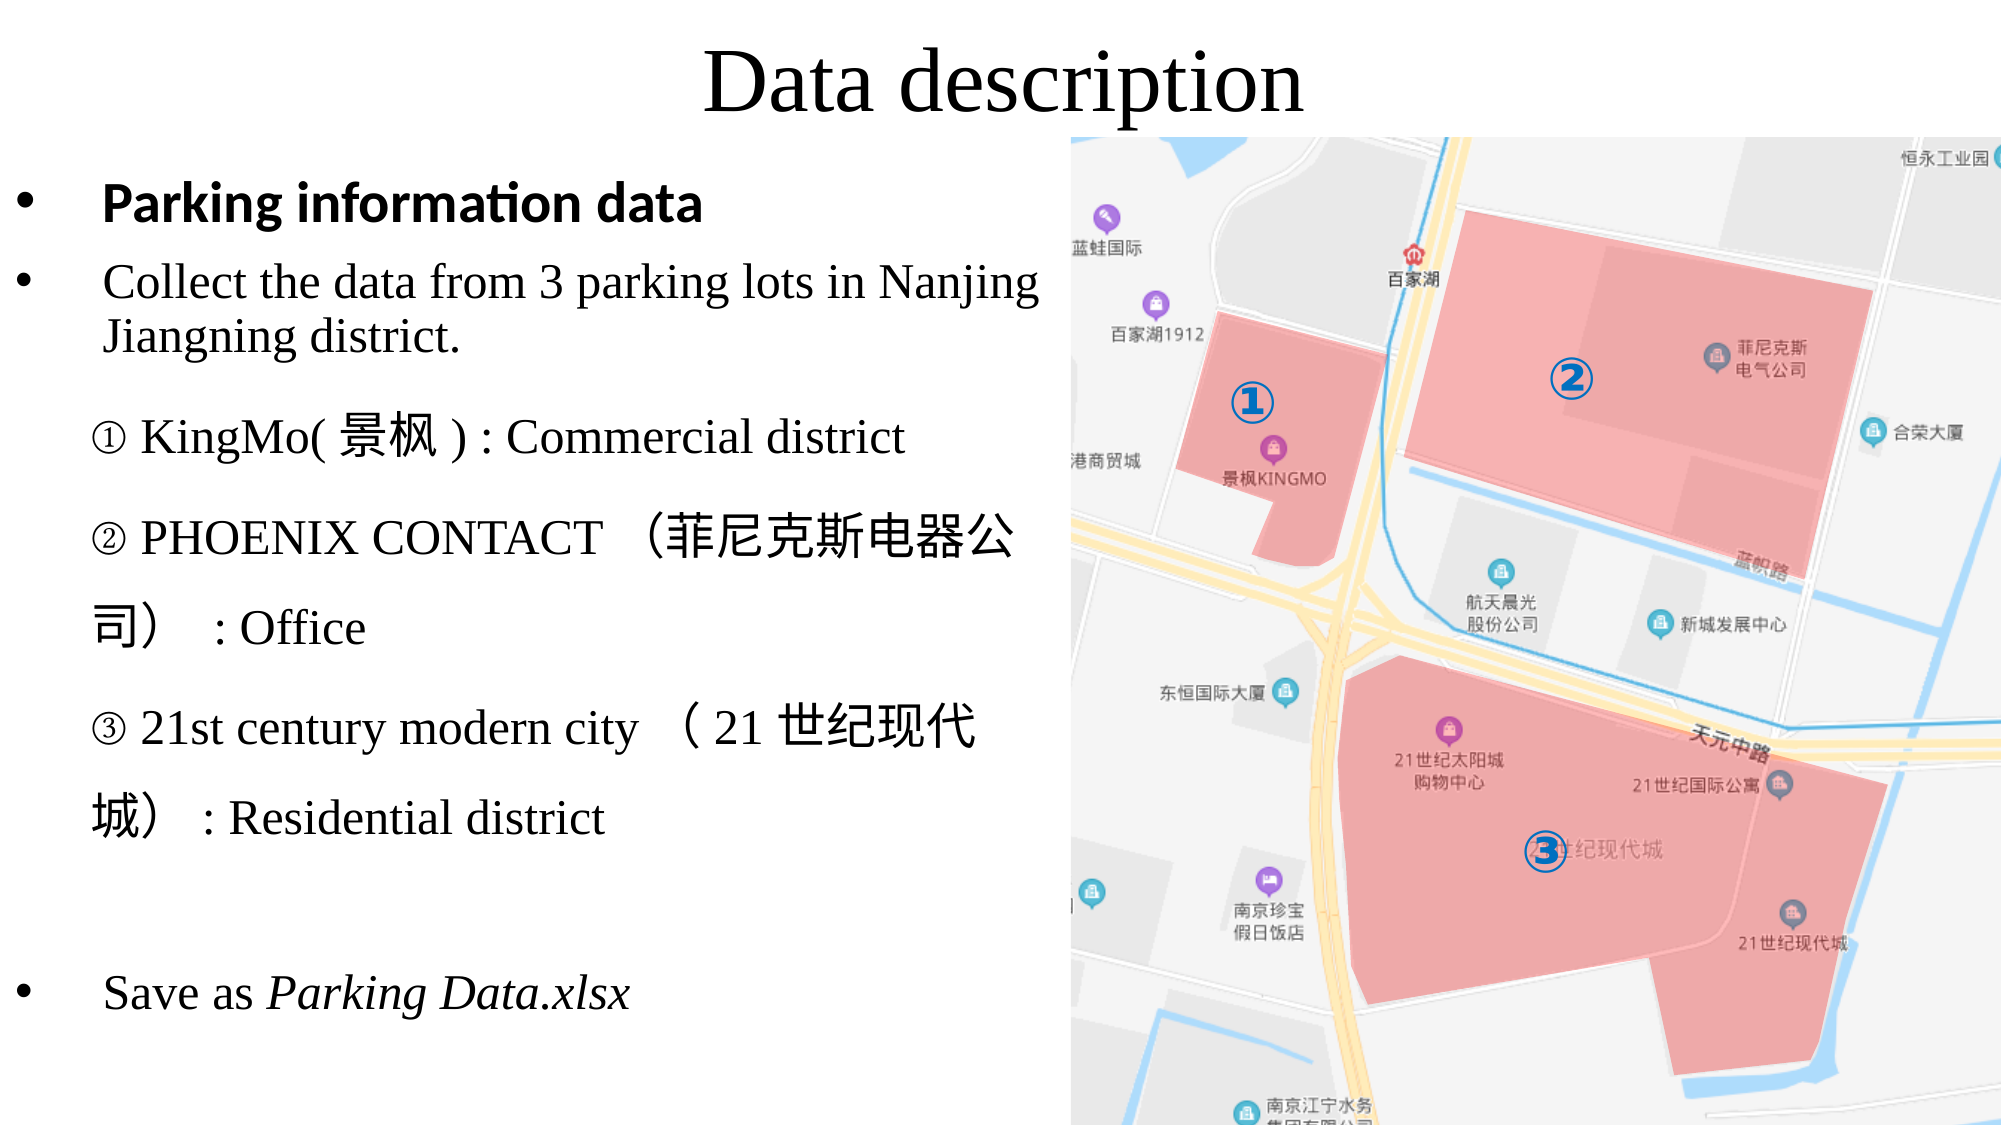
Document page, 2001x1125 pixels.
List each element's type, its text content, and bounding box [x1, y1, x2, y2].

picture [1070, 137, 2000, 1125]
title Data description [161, 0, 1848, 163]
list Parking information data Collect the data from 3 parking lots in Nanjing Jiangning district. ① KingMo(景枫) : Commercial district ② PHOENIX CONTACT（菲尼克斯电器公司） : Office ③ 21st century modern city（21世纪现代城）: Residential district Save as Parking Data.xlsx [0, 164, 1070, 1125]
